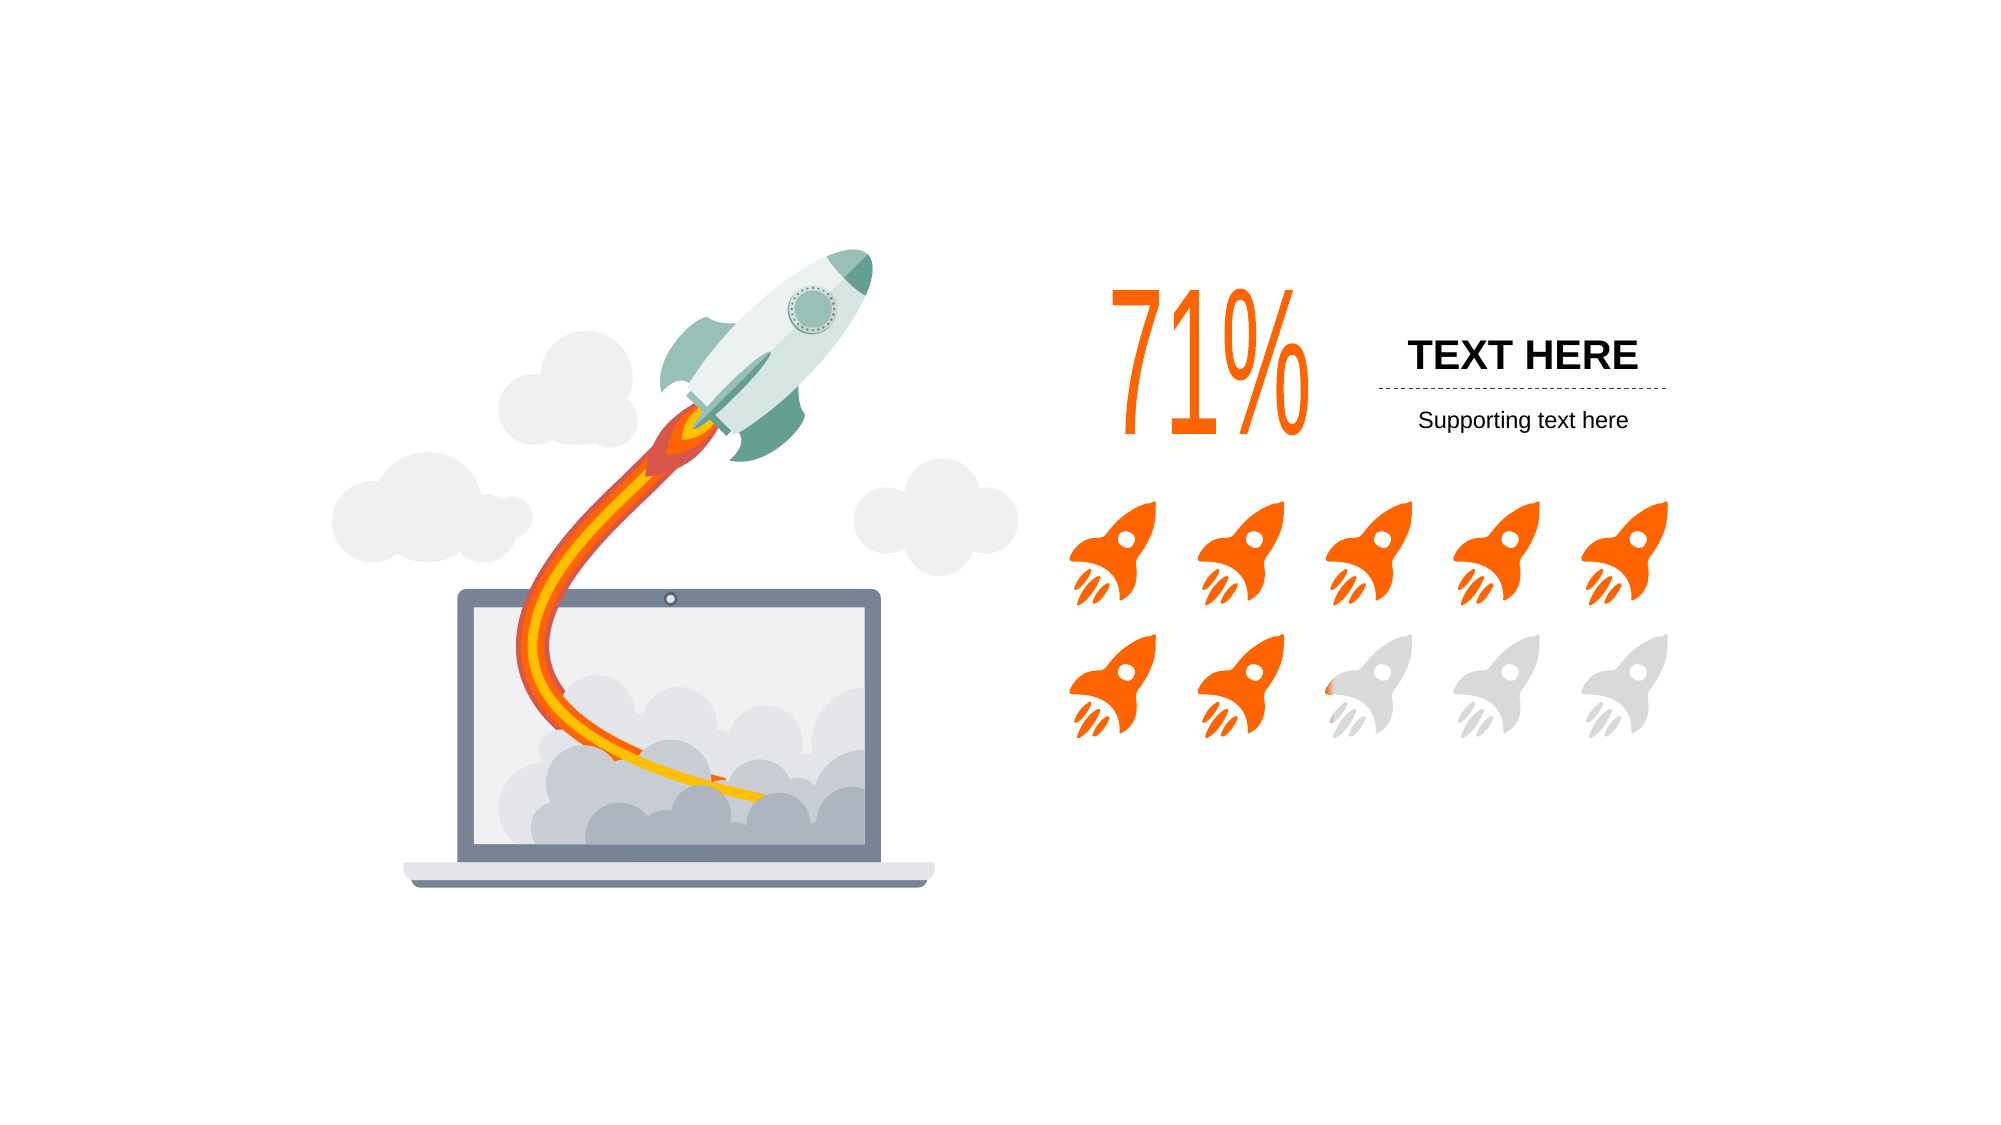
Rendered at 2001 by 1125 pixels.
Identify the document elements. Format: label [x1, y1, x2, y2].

text_box [331, 237, 1668, 888]
